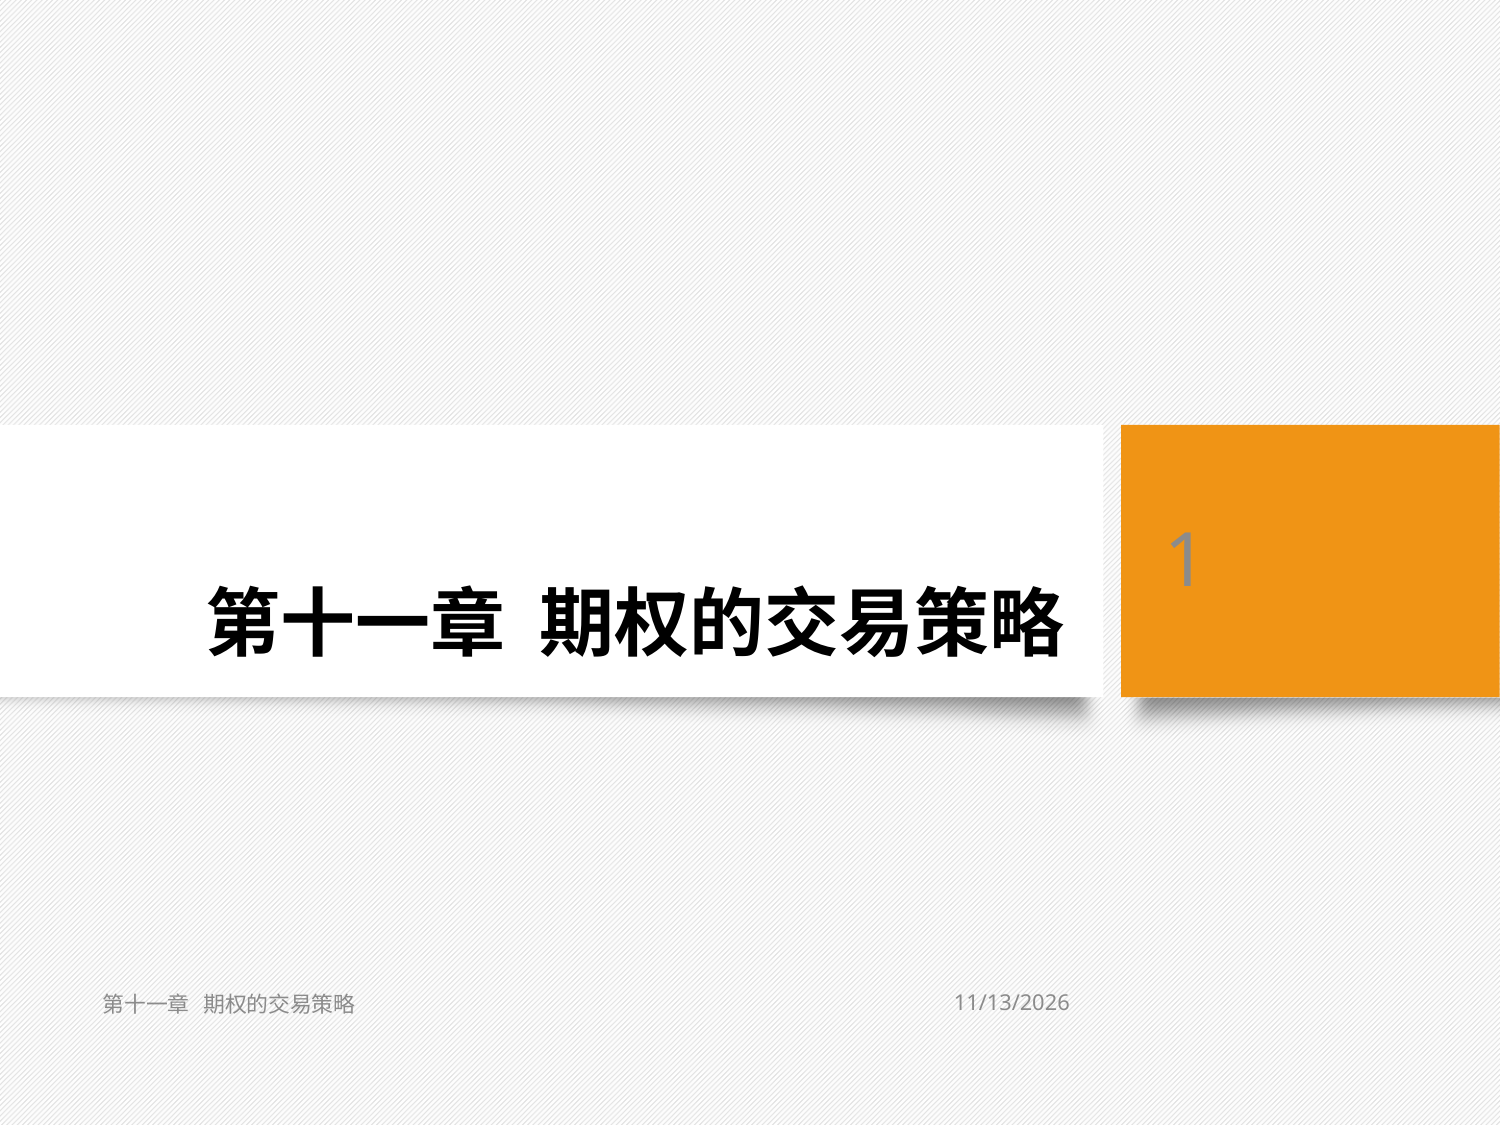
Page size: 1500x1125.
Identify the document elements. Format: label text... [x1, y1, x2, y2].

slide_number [748, 973, 1085, 1034]
title 第十一章 期权的交易策略 [83, 448, 1080, 674]
picture [0, 698, 1104, 742]
footer 第十一章 期权的交易策略 [87, 973, 748, 1034]
picture [1121, 698, 1500, 742]
slide_number 1 [1149, 451, 1375, 674]
